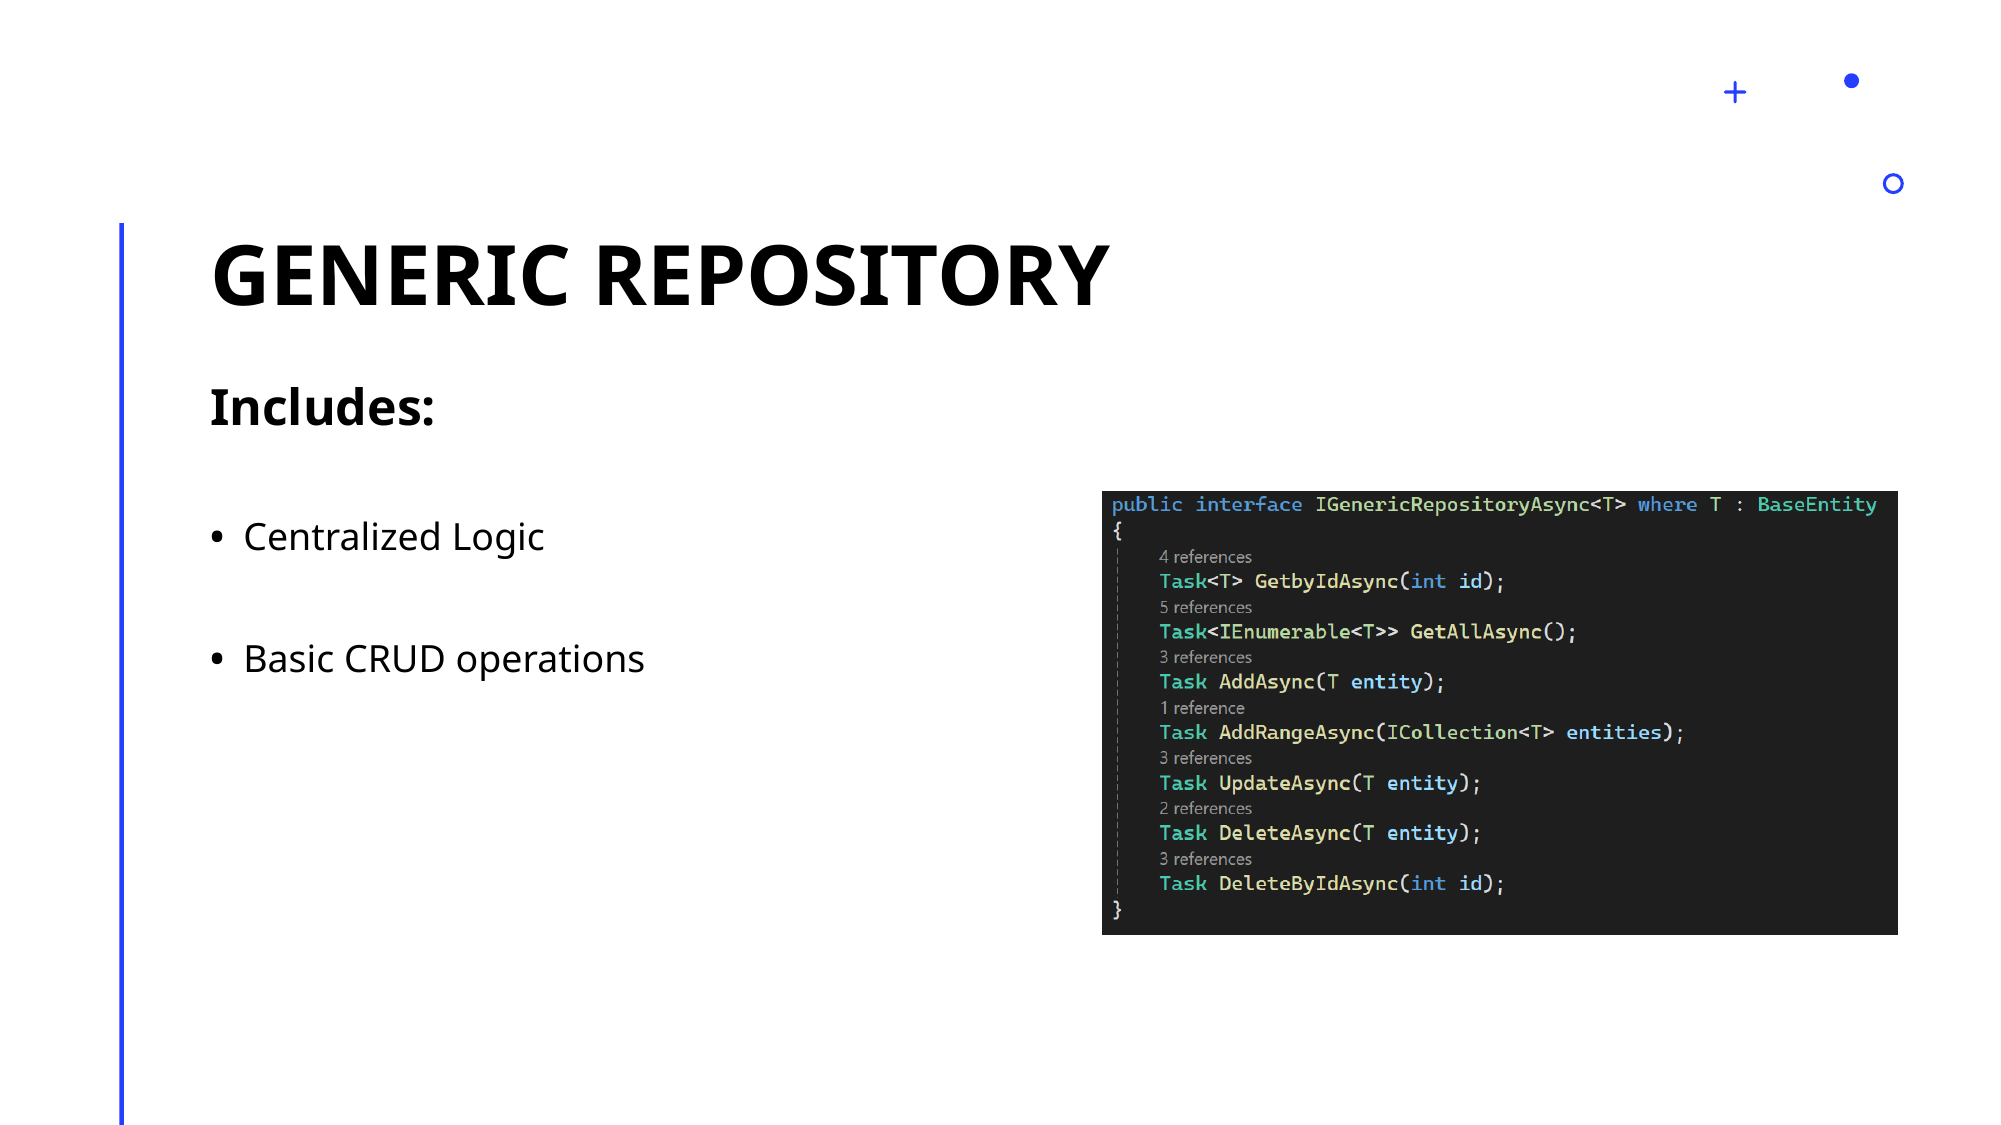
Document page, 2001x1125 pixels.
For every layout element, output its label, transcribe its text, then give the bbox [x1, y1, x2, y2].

picture [1102, 491, 1898, 935]
title Generic repository [210, 112, 1709, 323]
text_box Includes: • Centralized Logic • Basic CRUD operations [209, 381, 1005, 1045]
